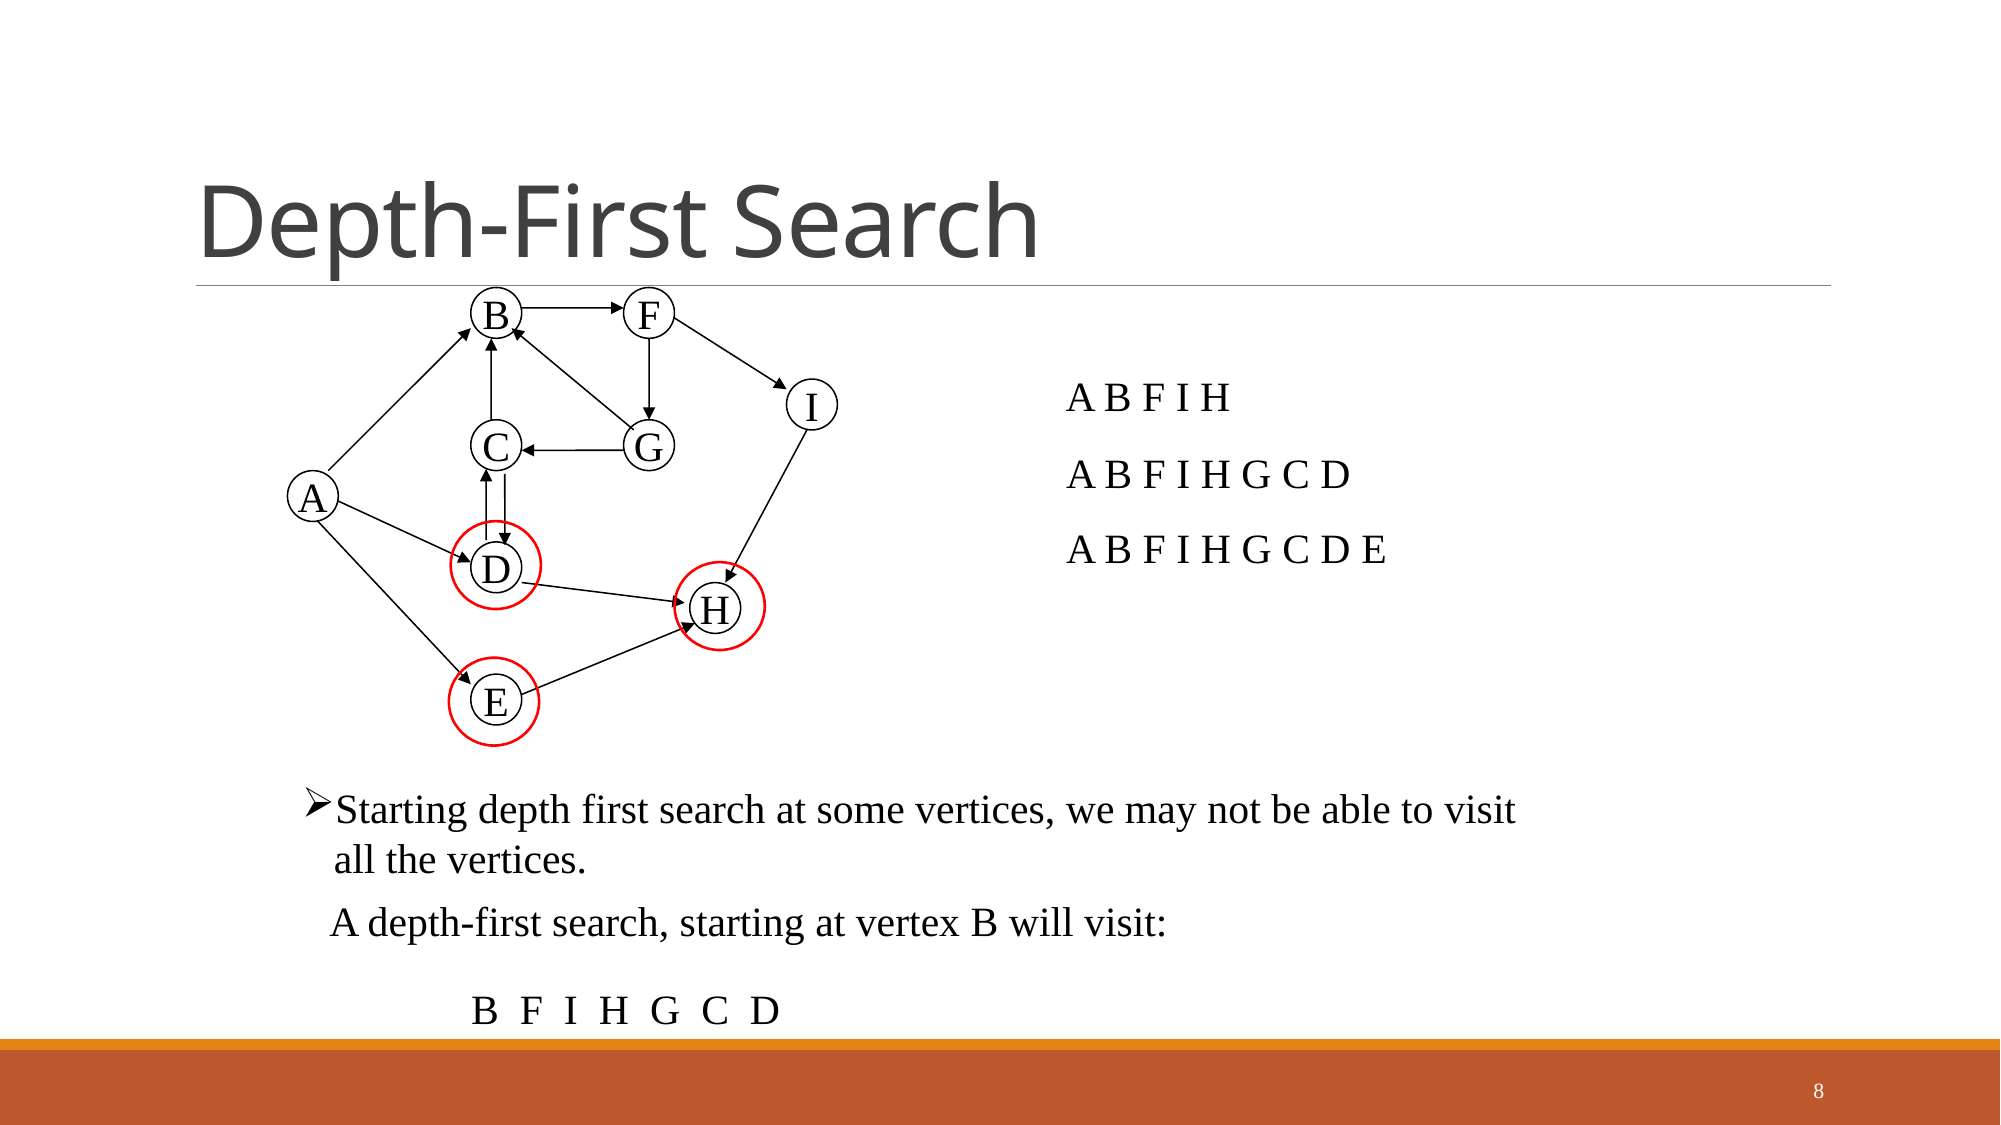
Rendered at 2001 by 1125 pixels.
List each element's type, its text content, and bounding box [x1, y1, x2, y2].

text_box Starting depth first search at some vertices, we may not be able to visit all the vertices. [287, 774, 1550, 890]
text_box B F I H G C D [456, 975, 796, 1040]
text_box A B F I H G C D [1051, 439, 1366, 505]
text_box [286, 286, 838, 726]
text_box [462, 735, 526, 747]
text_box A depth-first search, starting at vertex B will visit: [314, 887, 1184, 953]
slide_number 8 [1624, 1059, 1840, 1120]
text_box A B F I H [1050, 362, 1246, 428]
text_box A B F I H G C D E [1051, 514, 1402, 580]
title Depth-First Search [180, 47, 1830, 285]
